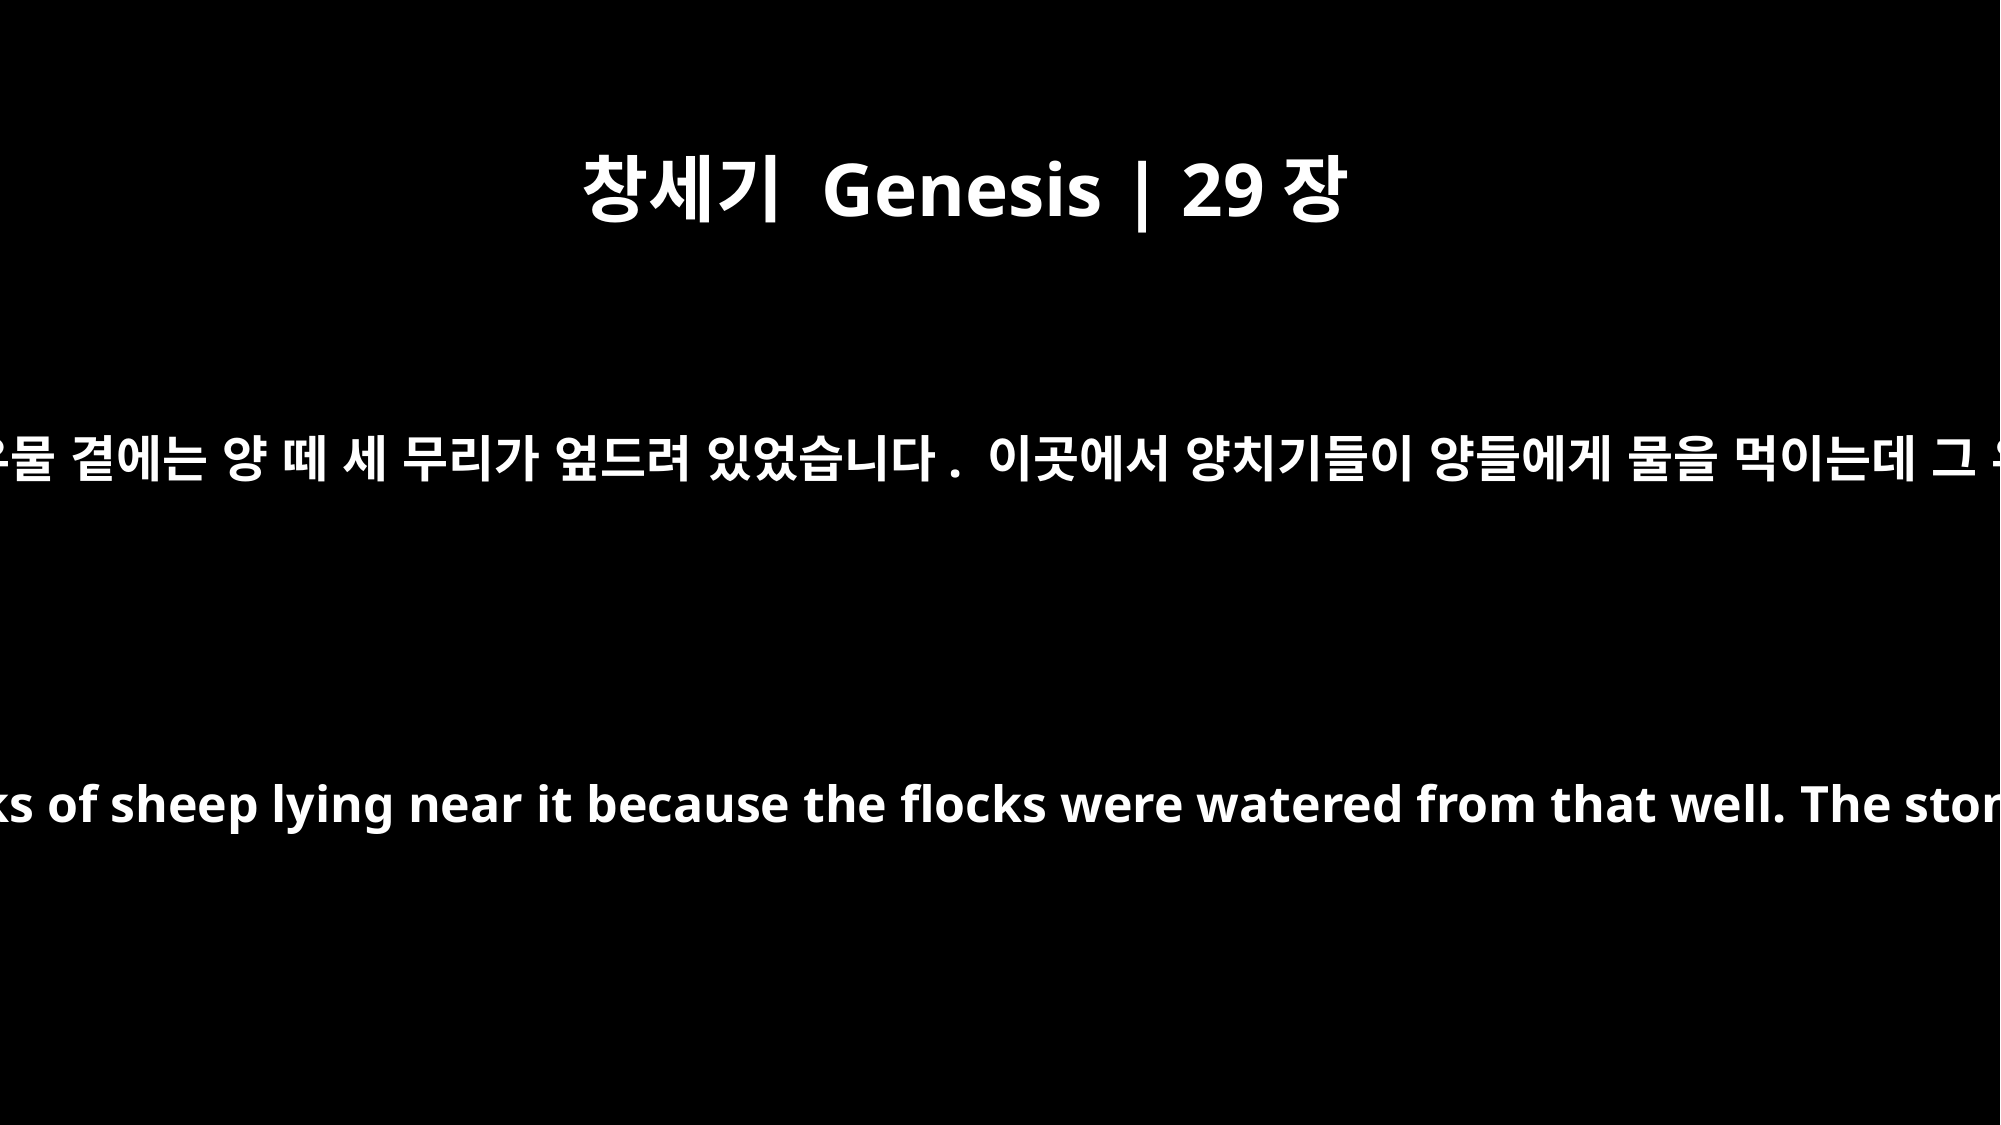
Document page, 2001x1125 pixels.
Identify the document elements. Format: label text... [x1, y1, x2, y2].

text_box 2 야곱이 보니 들에 우물이 있었습니다. 그리고 그 우물 곁에는 양 떼 세 무리가 엎드려 있었습니다. 이곳에서 양치기들이 양들에게 물을 먹이는데 그 우물의 입구에는 커다란 돌이 놓여 있었습니다. [0, 359, 2000, 495]
text_box There he saw a well in the field, with three flocks of sheep lying near it because the flocks were watered from that well. The stone over the mouth of the well was large. [0, 764, 2000, 840]
text_box 창세기 Genesis | 29장 [566, 136, 1365, 239]
